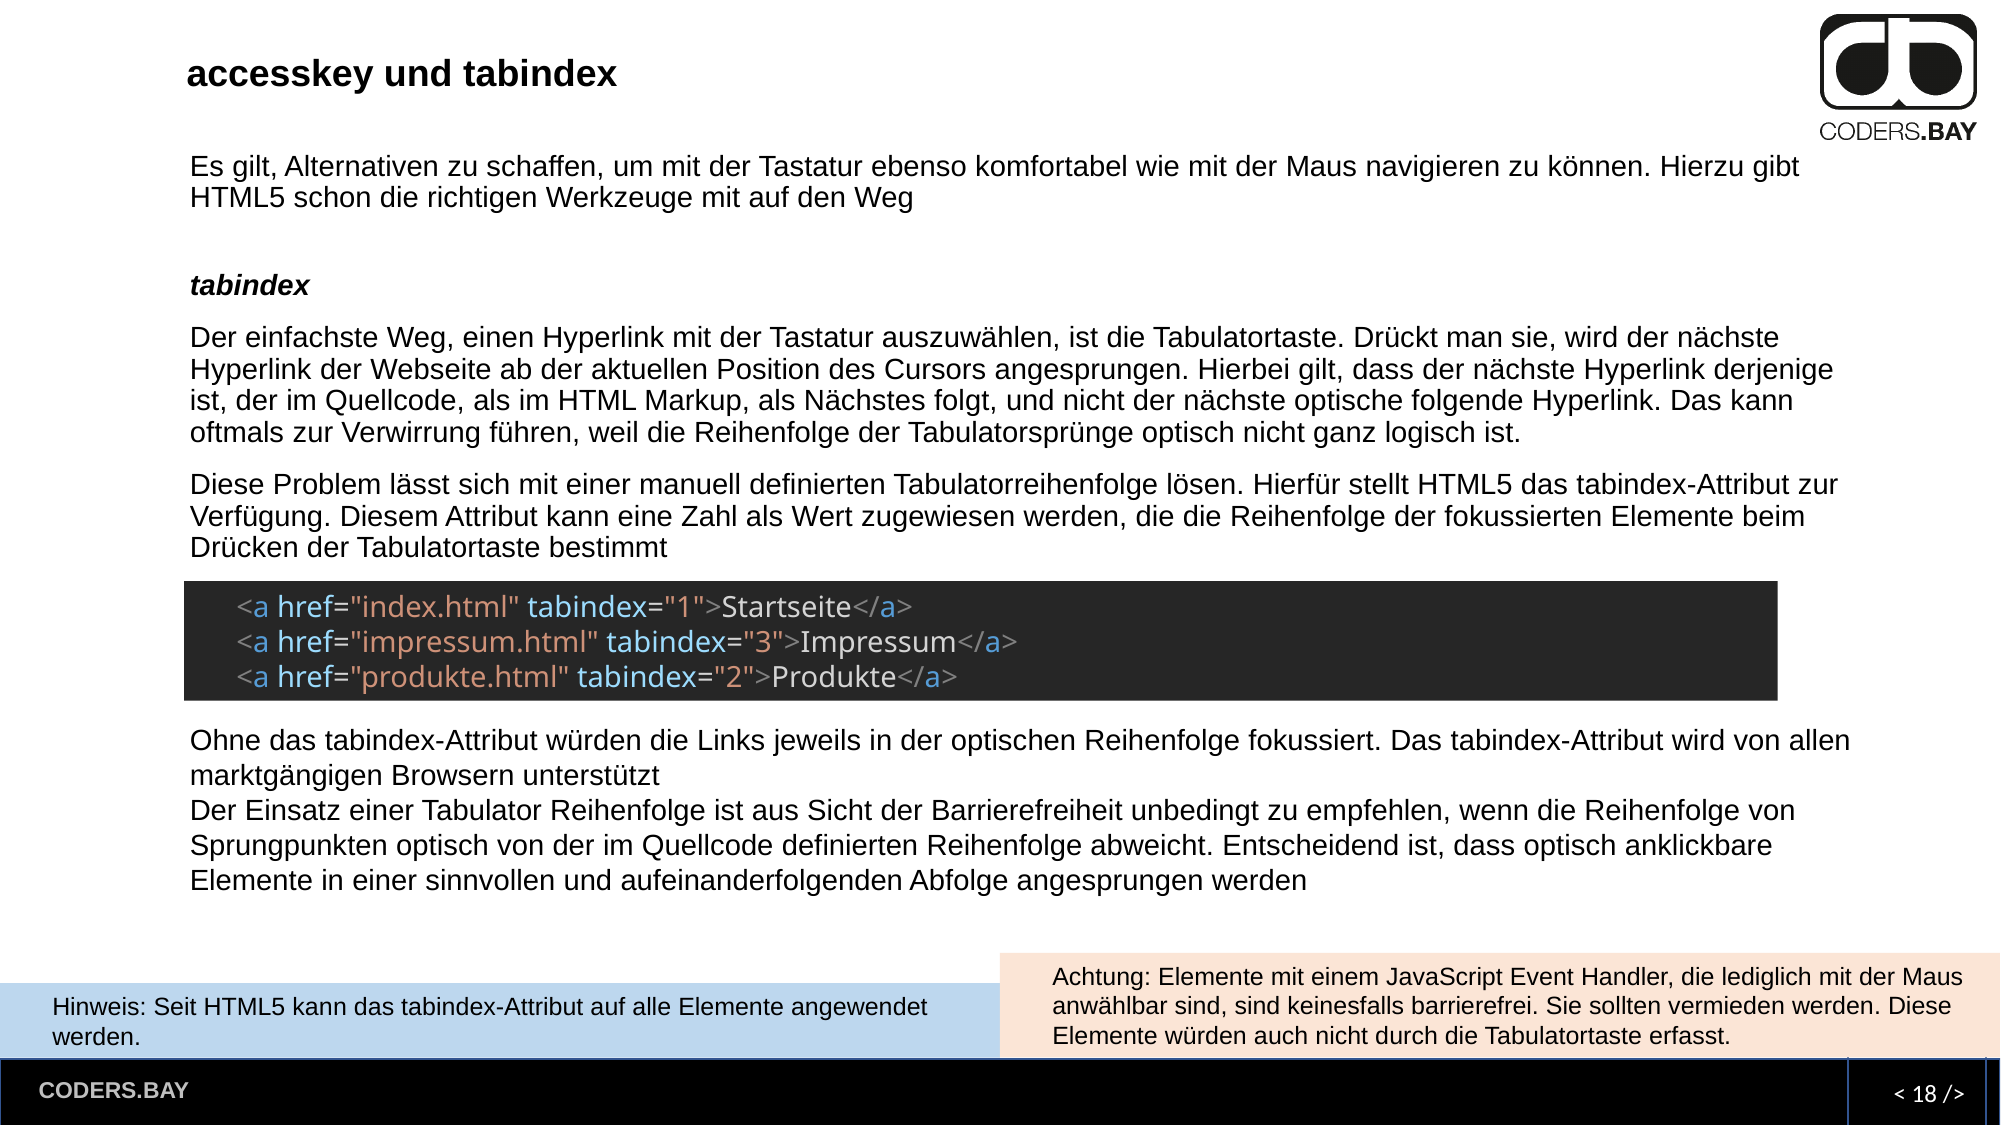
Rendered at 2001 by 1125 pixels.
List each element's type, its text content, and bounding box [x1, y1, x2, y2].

picture [1820, 14, 1977, 140]
title accesskey und tabindex [45, 41, 769, 108]
text_box Achtung: Elemente mit einem JavaScript Event Handler, die lediglich mit der Maus anwählbar sind, sind keinesfalls barrierefrei. Sie sollten vermieden werden. Diese Elemente würden auch nicht durch die Tabulatortaste erfasst. [999, 952, 2000, 1058]
text_box <a href="index.html" tabindex="1">Startseite</a> <a href="impressum.html" tabindex="3">Impressum</a> <a href="produkte.html" tabindex="2">Produkte</a> [184, 581, 1778, 701]
text_box Ohne das tabindex-Attribut würden die Links jeweils in der optischen Reihenfolge fokussiert. Das tabindex-Attribut wird von allen marktgängigen Browsern unterstützt Der Einsatz einer Tabulator Reihenfolge ist aus Sicht der Barrierefreiheit unbedingt zu empfehlen, wenn die Reihenfolge von Sprungpunkten optisch von der im Quellcode definierten Reihenfolge abweicht. Entscheidend ist, dass optisch anklickbare Elemente in einer sinnvollen und aufeinanderfolgenden Abfolge angesprungen werden [137, 714, 1894, 904]
text_box Hinweis: Seit HTML5 kann das tabindex-Attribut auf alle Elemente angewendet werden. [0, 983, 999, 1058]
list Es gilt, Alternativen zu schaffen, um mit der Tastatur ebenso komfortabel wie mit der Maus navigieren zu können. Hierzu gibt HTML5 schon die richtigen Werkzeuge mit auf den Weg tabindex Der einfachste Weg, einen Hyperlink mit der Tastatur auszuwählen, ist die Tabulatortaste. Drückt man sie, wird der nächste Hyperlink der Webseite ab der aktuellen Position des Cursors angesprungen. Hierbei gilt, dass der nächste Hyperlink derjenige ist, der im Quellcode, als im HTML Markup, als Nächstes folgt, und nicht der nächste optische folgende Hyperlink. Das kann oftmals zur Verwirrung führen, weil die Reihenfolge der Tabulatorsprünge optisch nicht ganz logisch ist. Diese Problem lässt sich mit einer manuell definierten Tabulatorreihenfolge lösen. Hierfür stellt HTML5 das tabindex-Attribut zur Verfügung. Diesem Attribut kann eine Zahl als Wert zugewiesen werden, die die Reihenfolge der fokussierten Elemente beim Drücken der Tabulatortaste bestimmt [137, 143, 1863, 577]
